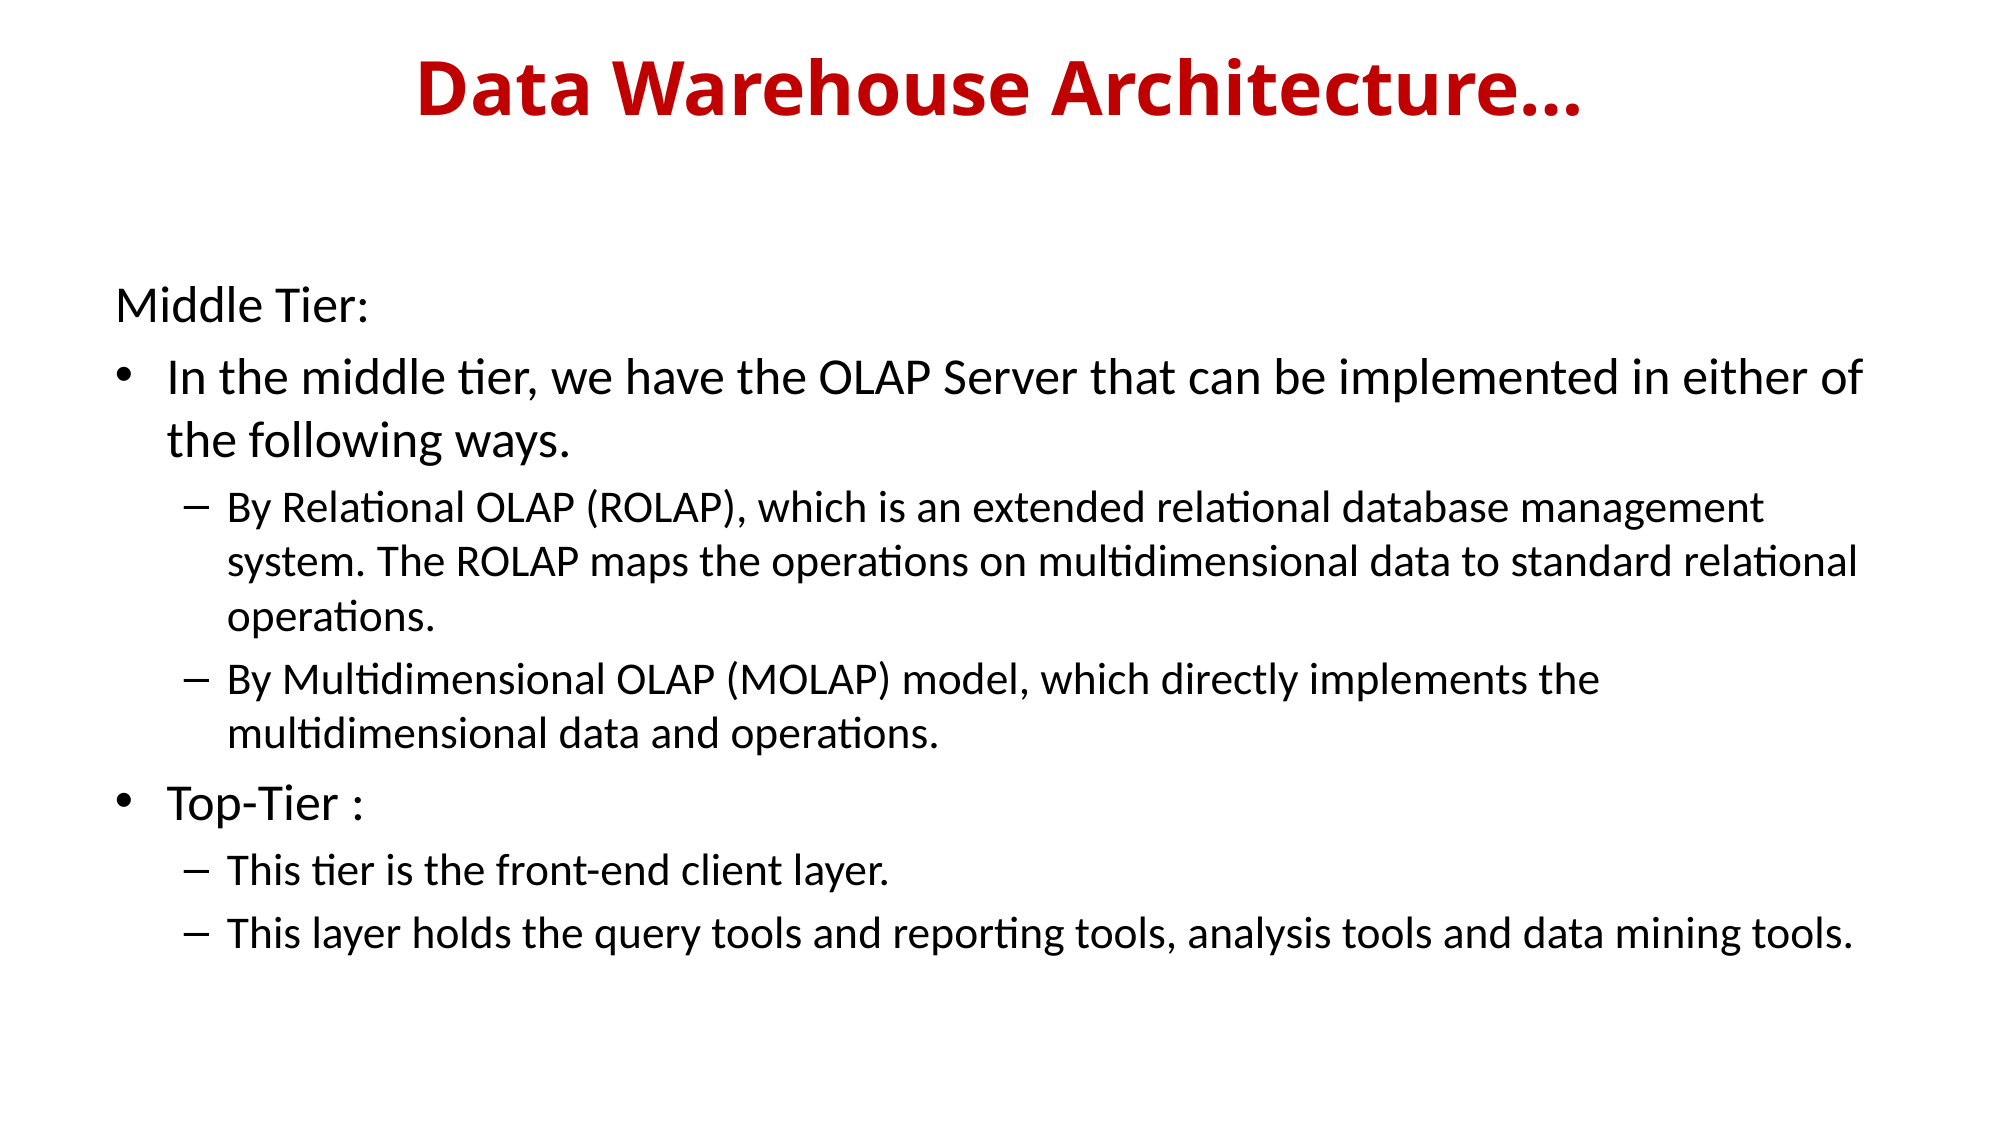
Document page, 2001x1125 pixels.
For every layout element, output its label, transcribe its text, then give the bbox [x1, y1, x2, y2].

list Middle Tier: In the middle tier, we have the OLAP Server that can be implemented in either of the following ways. By Relational OLAP (ROLAP), which is an extended relational database management system. The ROLAP maps the operations on multidimensional data to standard relational operations. By Multidimensional OLAP (MOLAP) model, which directly implements the multidimensional data and operations. Top-Tier : This tier is the front-end client layer. This layer holds the query tools and reporting tools, analysis tools and data mining tools. [99, 262, 1900, 1005]
title Data Warehouse Architecture… [99, 42, 1900, 231]
